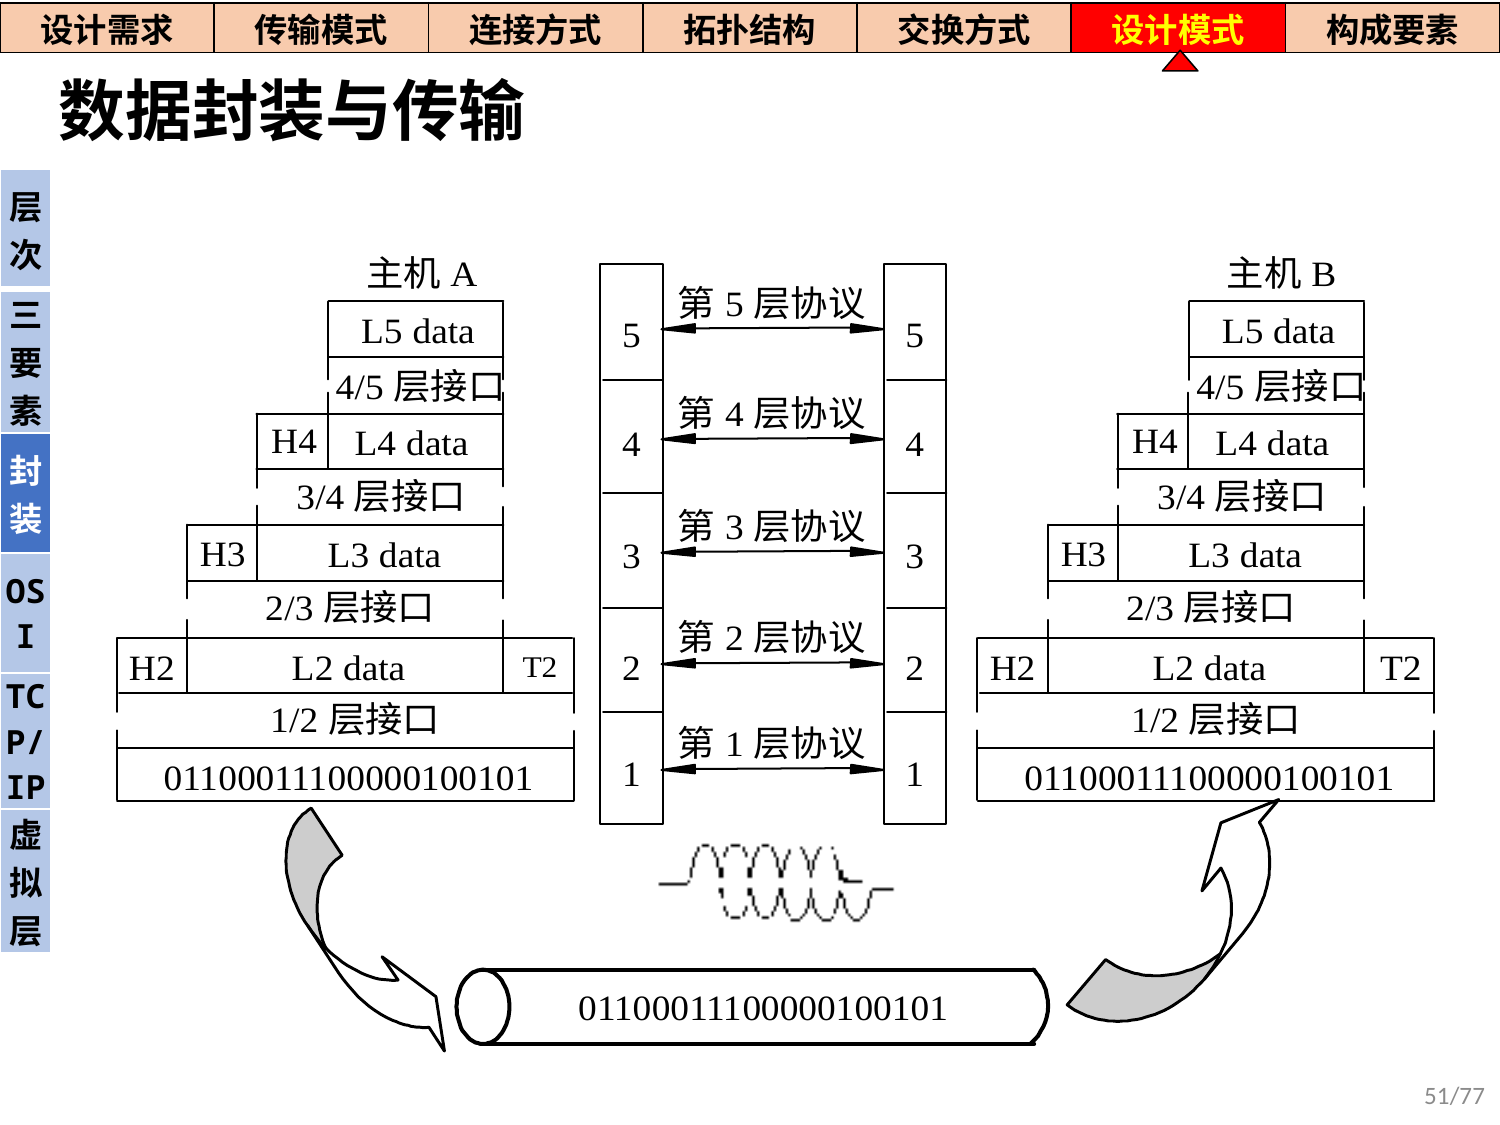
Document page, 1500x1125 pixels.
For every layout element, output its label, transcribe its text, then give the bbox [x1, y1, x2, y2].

text_box [1162, 50, 1198, 71]
slide_number 51/77 [1162, 1065, 1500, 1125]
table_header 层次 [1, 170, 50, 286]
table_cell OSI [1, 554, 50, 672]
table_header 构成要素 [1286, 4, 1499, 52]
table_header 拓扑结构 [644, 4, 856, 52]
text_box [92, 228, 1464, 1097]
title 数据封装与传输 [43, 57, 1464, 170]
table_cell TCP/IP [1, 674, 50, 808]
table_cell 虚拟层 [1, 810, 50, 952]
table_header 交换方式 [858, 4, 1070, 52]
table_header 传输模式 [215, 4, 428, 52]
table_header 设计需求 [1, 4, 213, 52]
table_header 设计模式 [1072, 4, 1285, 52]
table_cell 三要素 [1, 292, 50, 432]
table_header 连接方式 [429, 4, 642, 52]
table_cell 封装 [1, 434, 50, 552]
